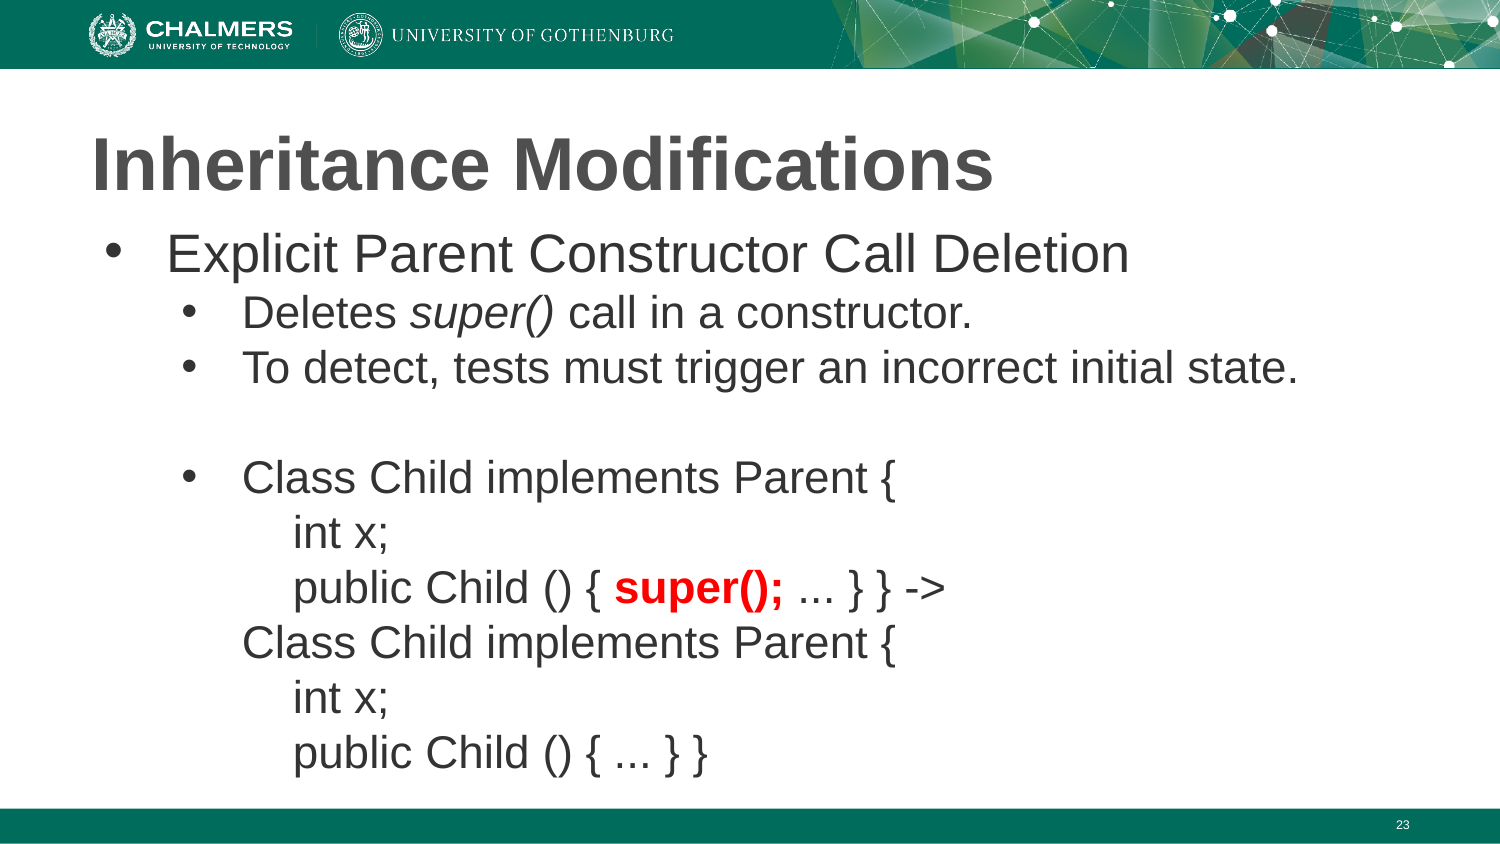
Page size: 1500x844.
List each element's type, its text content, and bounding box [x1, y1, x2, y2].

slide_number ‹#› [1074, 809, 1425, 844]
picture [759, 0, 1500, 68]
list Explicit Parent Constructor Call Deletion Deletes super() call in a constructor. To detect, tests must trigger an incorrect initial state. Class Child implements Parent { int x; public Child () { super(); ... } } -> Class Child implements Parent { int x; public Child () { ... } } [76, 210, 1425, 782]
title Inheritance Modifications [76, 100, 1425, 210]
picture [64, 0, 696, 85]
